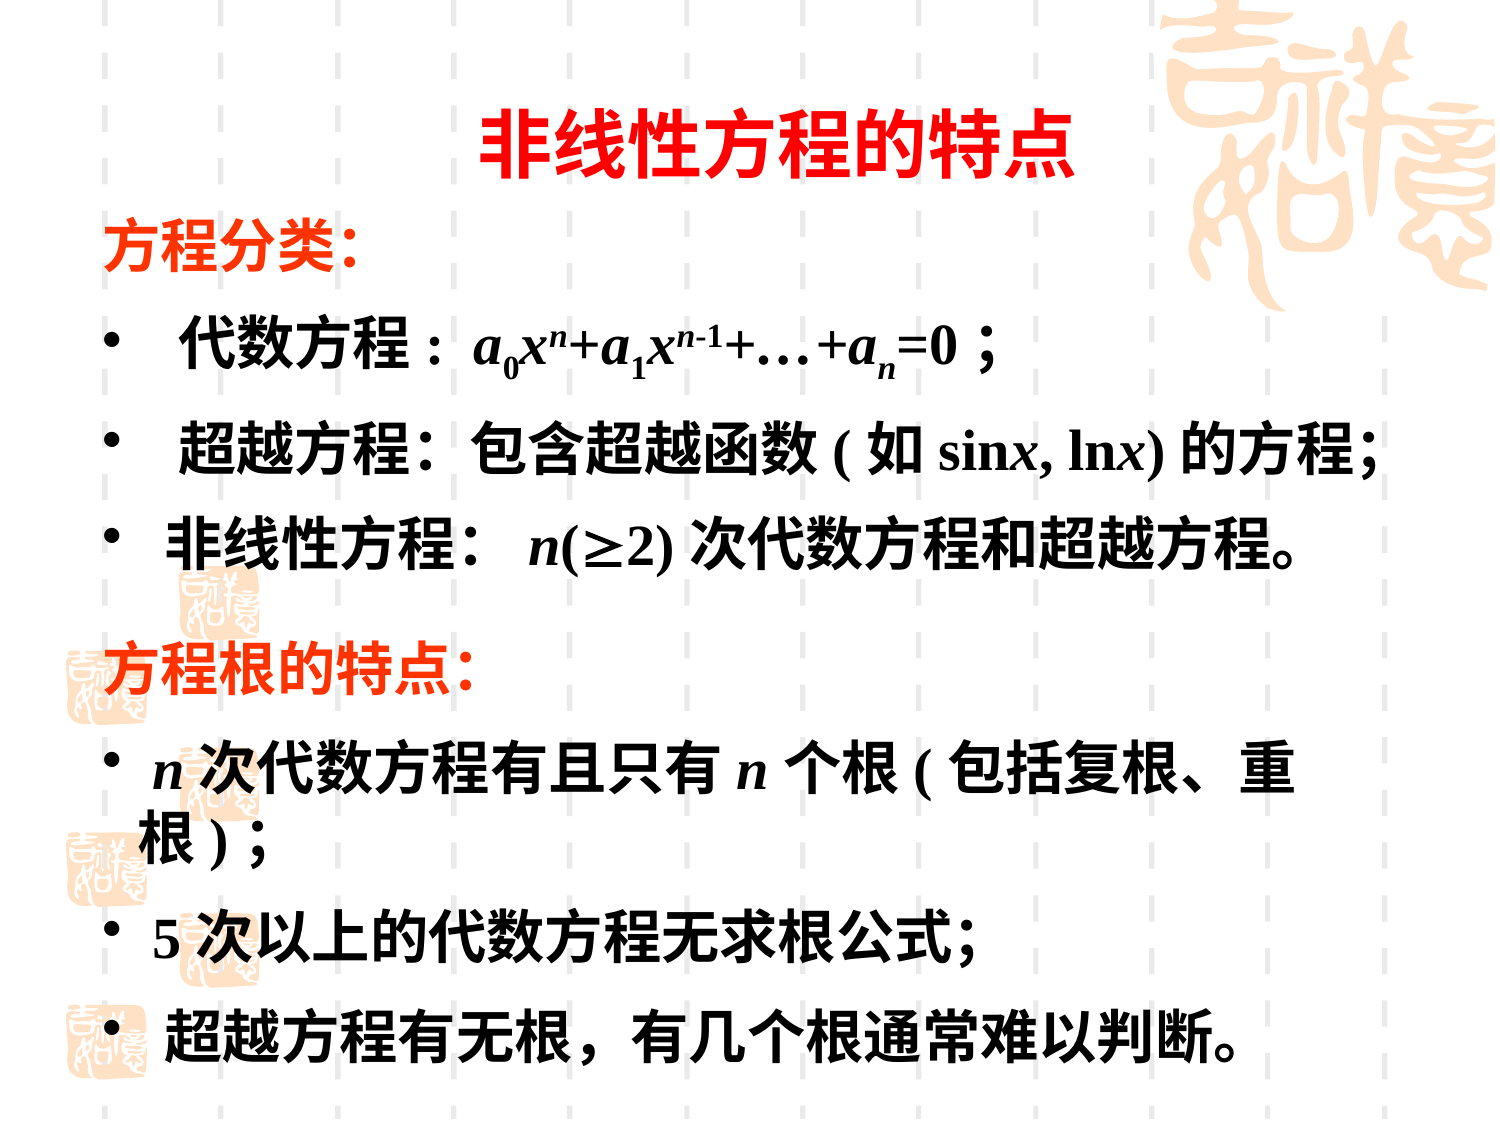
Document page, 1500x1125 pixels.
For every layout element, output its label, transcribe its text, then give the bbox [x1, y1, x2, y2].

text_box 非线性方程的特点 [277, 90, 1278, 187]
text_box 方程分类： 代数方程: a0xn+a1xn-1+…+an=0； 超越方程：包含超越函数(如sinx, lnx)的方程； 非线性方程：n(2)次代数方程和超越方程。 [87, 187, 1459, 585]
text_box 方程根的特点： n次代数方程有且只有n个根(包括复根、重根)； 5次以上的代数方程无求根公式； 超越方程有无根，有几个根通常难以判断。 [87, 624, 1459, 1078]
